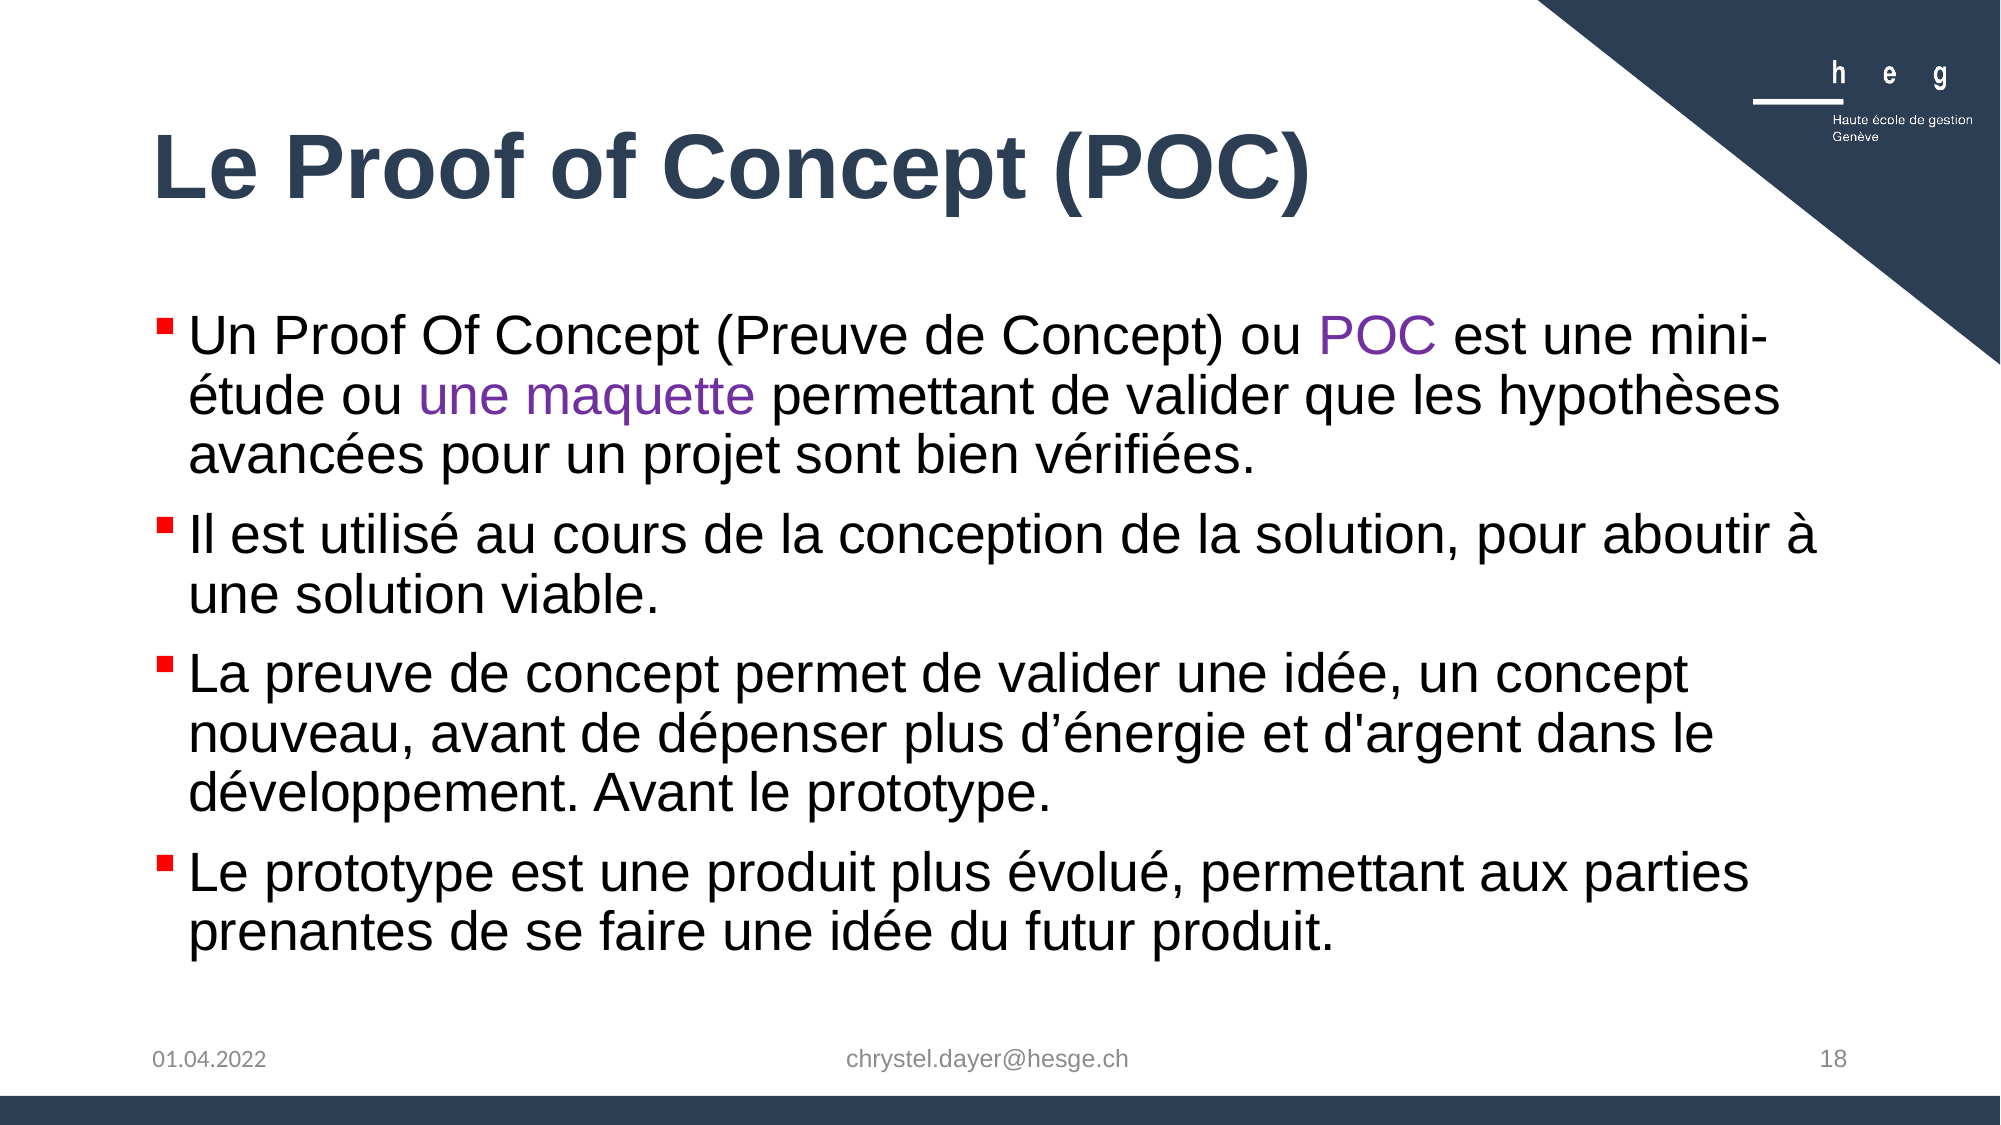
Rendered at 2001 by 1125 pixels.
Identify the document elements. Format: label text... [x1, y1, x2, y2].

title Le Proof of Concept (POC) [137, 59, 1600, 278]
footer chrystel.dayer@hesge.ch [650, 1027, 1326, 1088]
slide_number 18 [1412, 1027, 1863, 1088]
picture [1753, 60, 1972, 141]
list Un Proof Of Concept (Preuve de Concept) ou POC est une mini-étude ou une maquette permettant de valider que les hypothèses avancées pour un projet sont bien vérifiées. Il est utilisé au cours de la conception de la solution, pour aboutir à une solution viable. La preuve de concept permet de valider une idée, un concept nouveau, avant de dépenser plus d’énergie et d'argent dans le développement. Avant le prototype. Le prototype est une produit plus évolué, permettant aux parties prenantes de se faire une idée du futur produit. [137, 299, 1863, 977]
